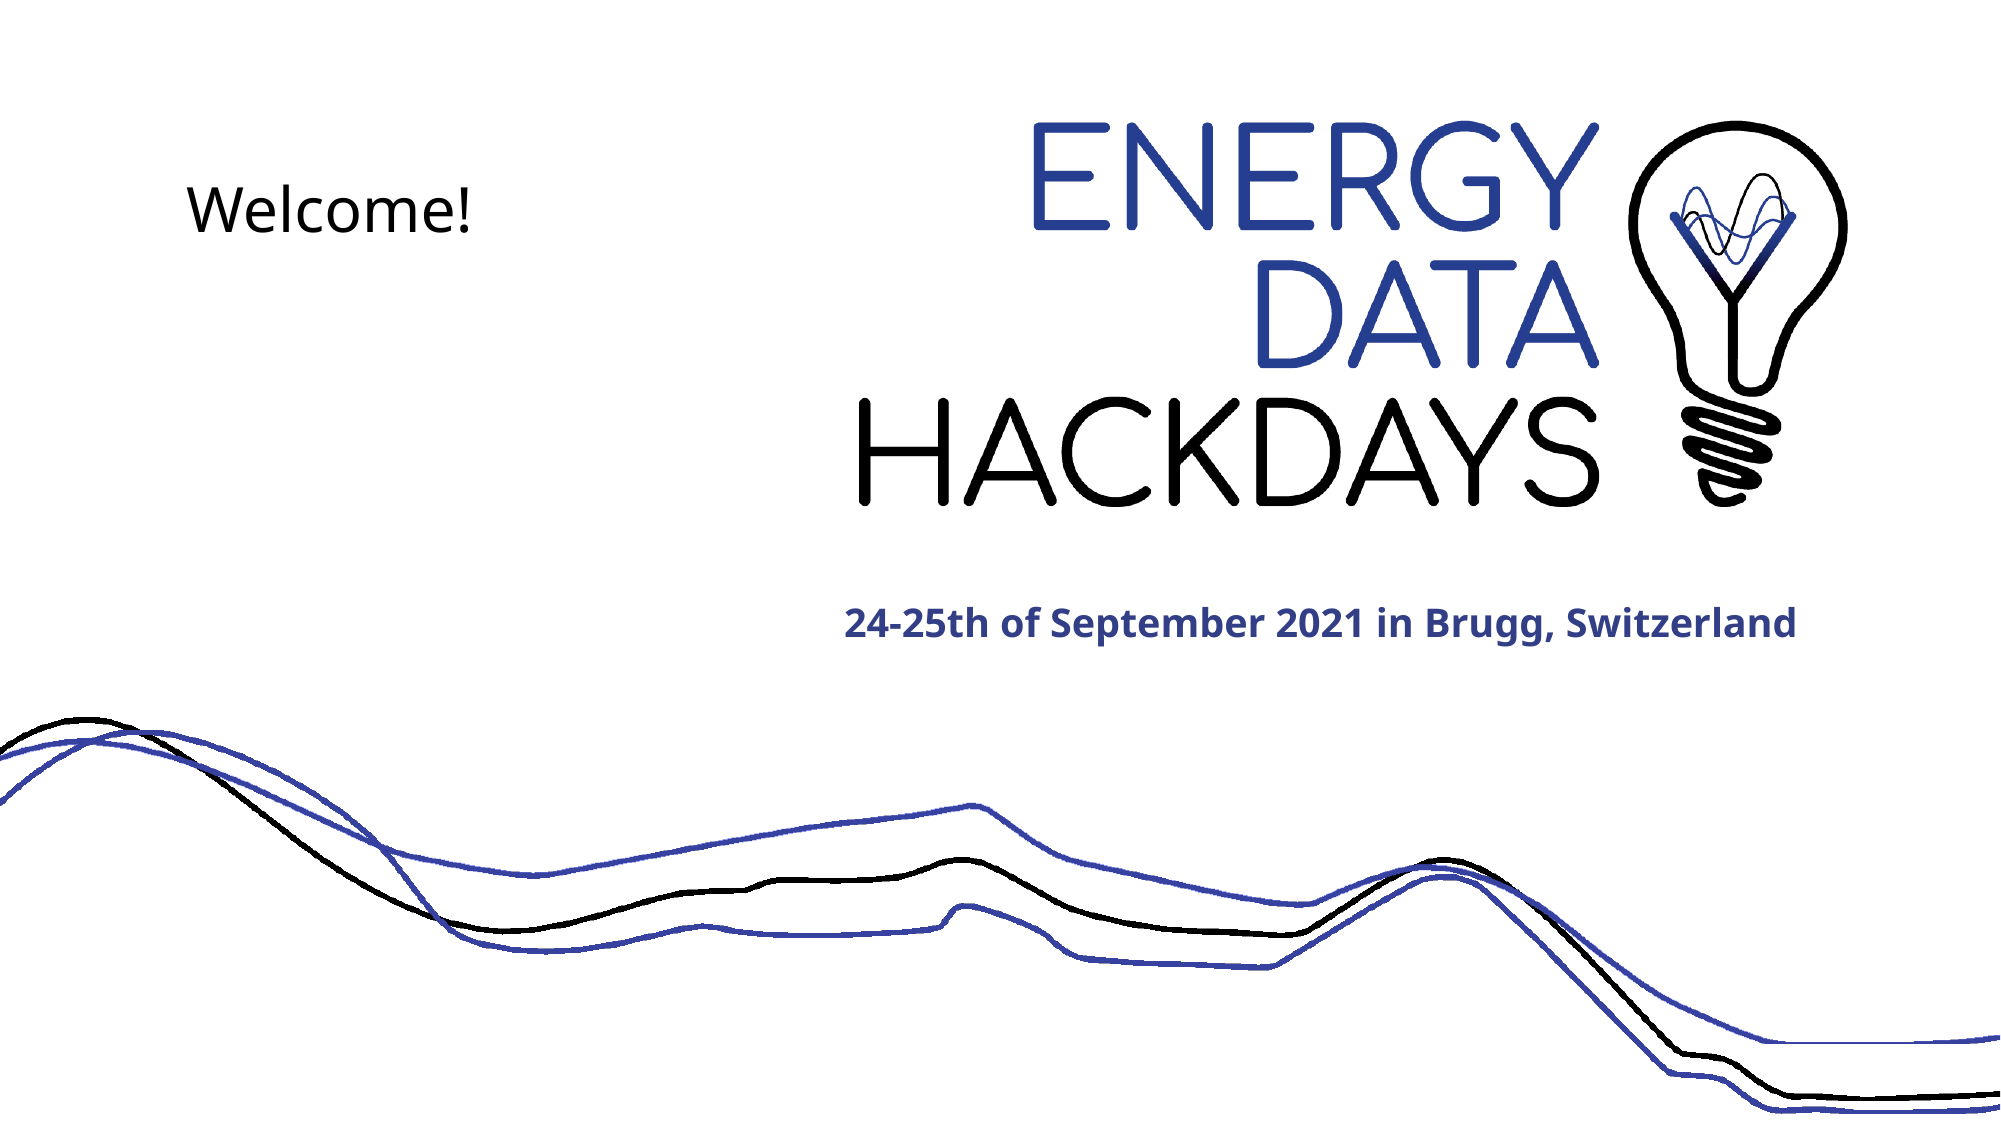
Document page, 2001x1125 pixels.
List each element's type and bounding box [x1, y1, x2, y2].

picture [859, 120, 1848, 507]
picture [0, 717, 2001, 1114]
